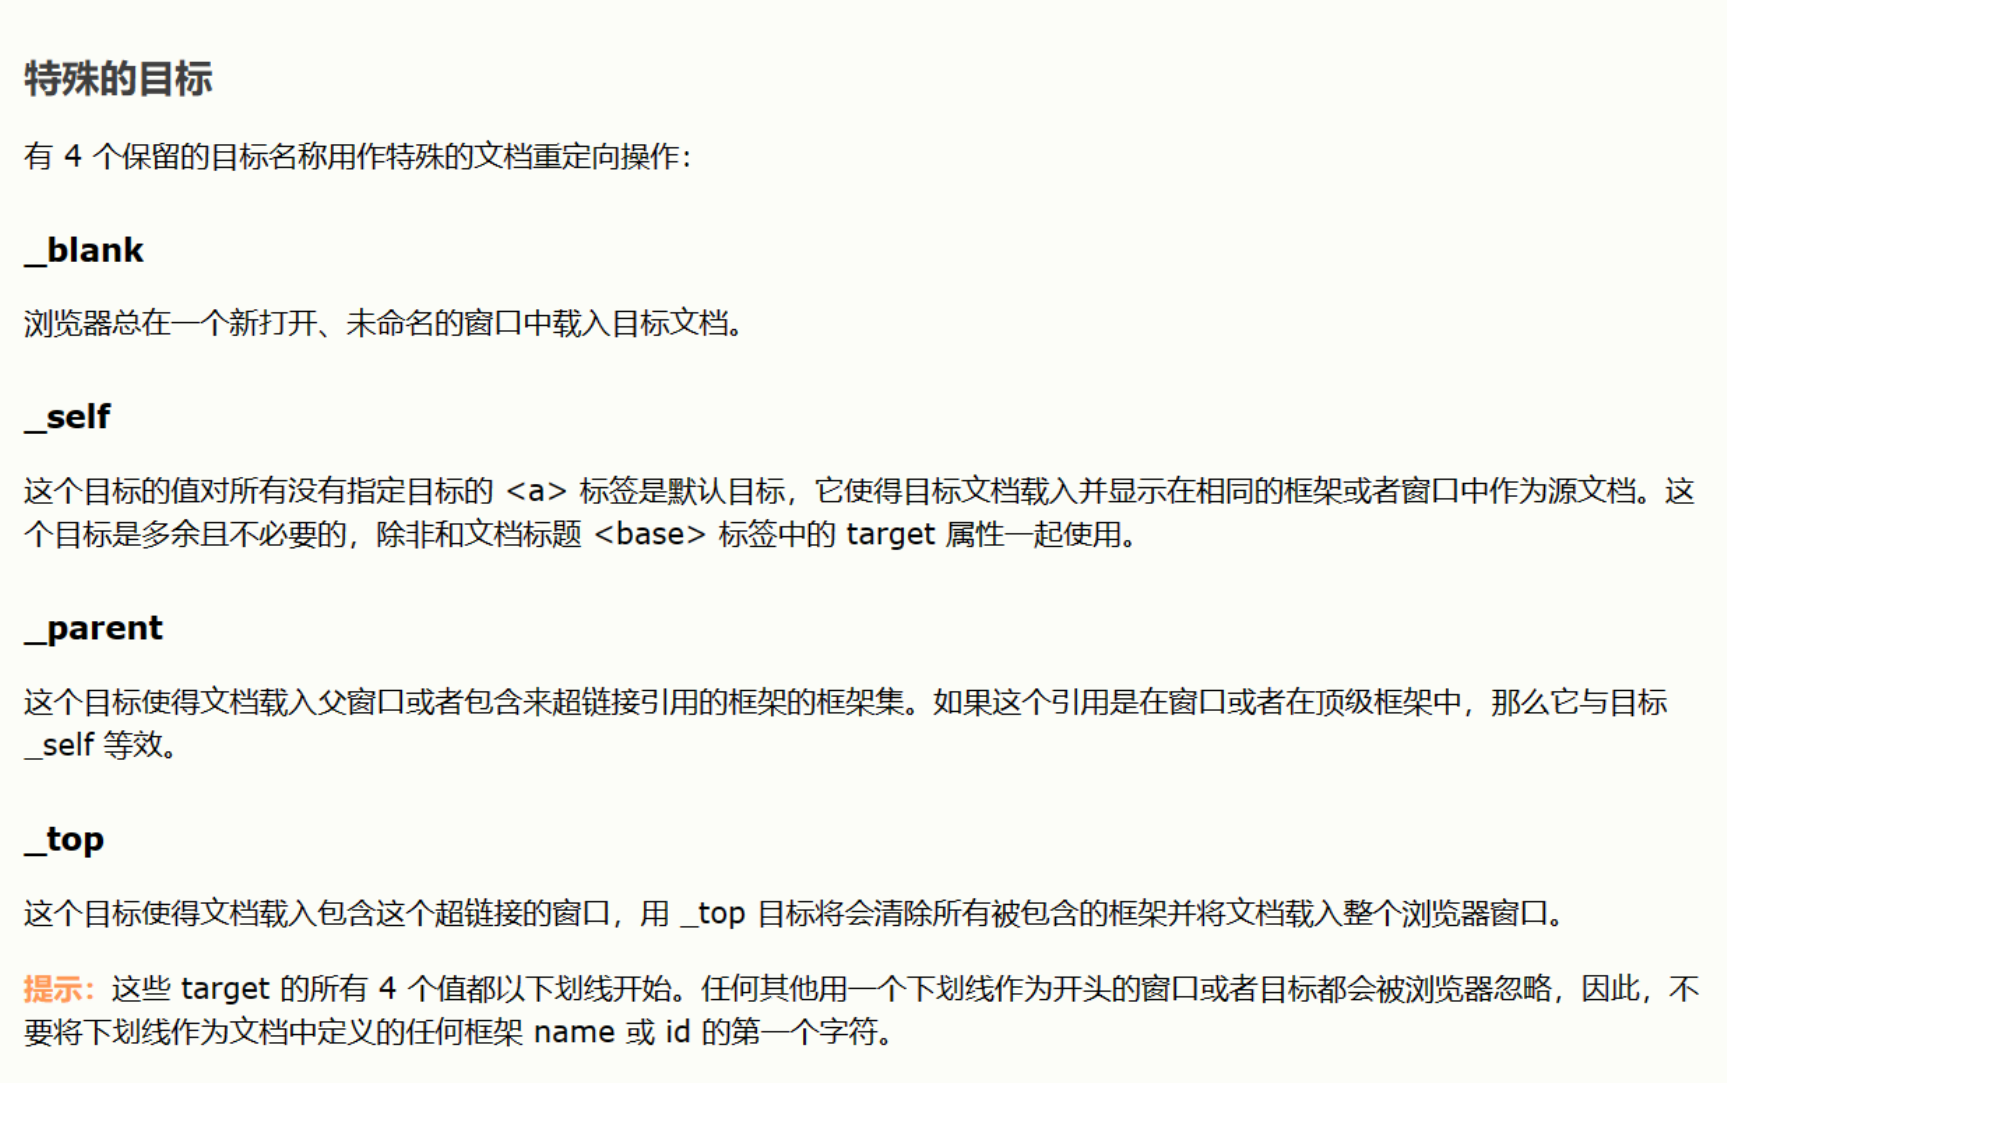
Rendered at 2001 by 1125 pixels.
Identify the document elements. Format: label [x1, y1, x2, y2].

picture [0, 0, 1727, 1083]
